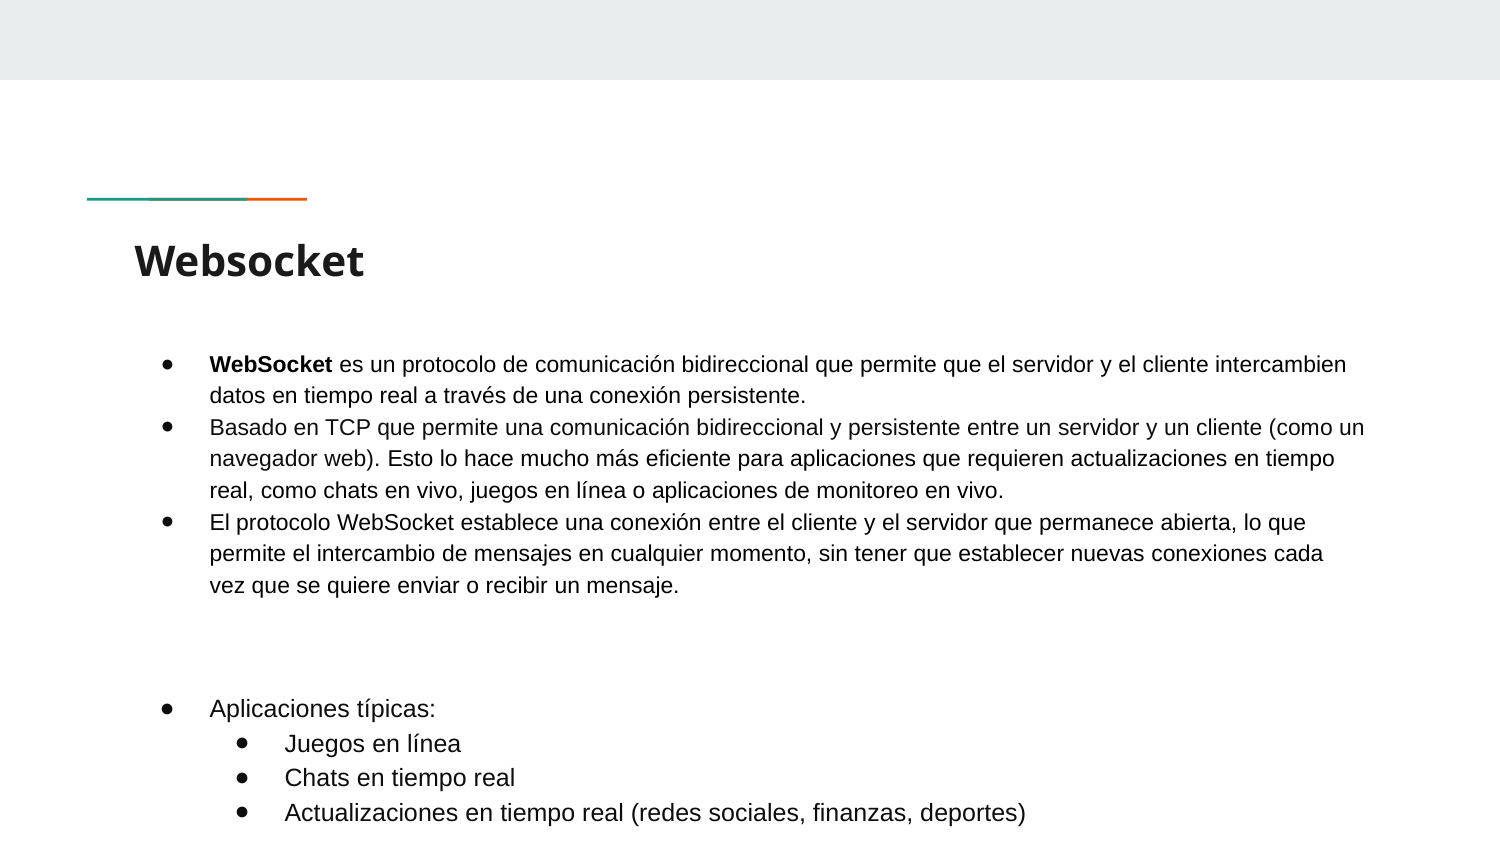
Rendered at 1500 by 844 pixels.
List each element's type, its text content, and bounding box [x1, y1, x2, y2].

title Websocket [119, 216, 1381, 271]
list WebSocket es un protocolo de comunicación bidireccional que permite que el servidor y el cliente intercambien datos en tiempo real a través de una conexión persistente. Basado en TCP que permite una comunicación bidireccional y persistente entre un servidor y un cliente (como un navegador web). Esto lo hace mucho más eficiente para aplicaciones que requieren actualizaciones en tiempo real, como chats en vivo, juegos en línea o aplicaciones de monitoreo en vivo. El protocolo WebSocket establece una conexión entre el cliente y el servidor que permanece abierta, lo que permite el intercambio de mensajes en cualquier momento, sin tener que establecer nuevas conexiones cada vez que se quiere enviar o recibir un mensaje. Aplicaciones típicas: Juegos en línea Chats en tiempo real Actualizaciones en tiempo real (redes sociales, finanzas, deportes) [119, 271, 1381, 712]
